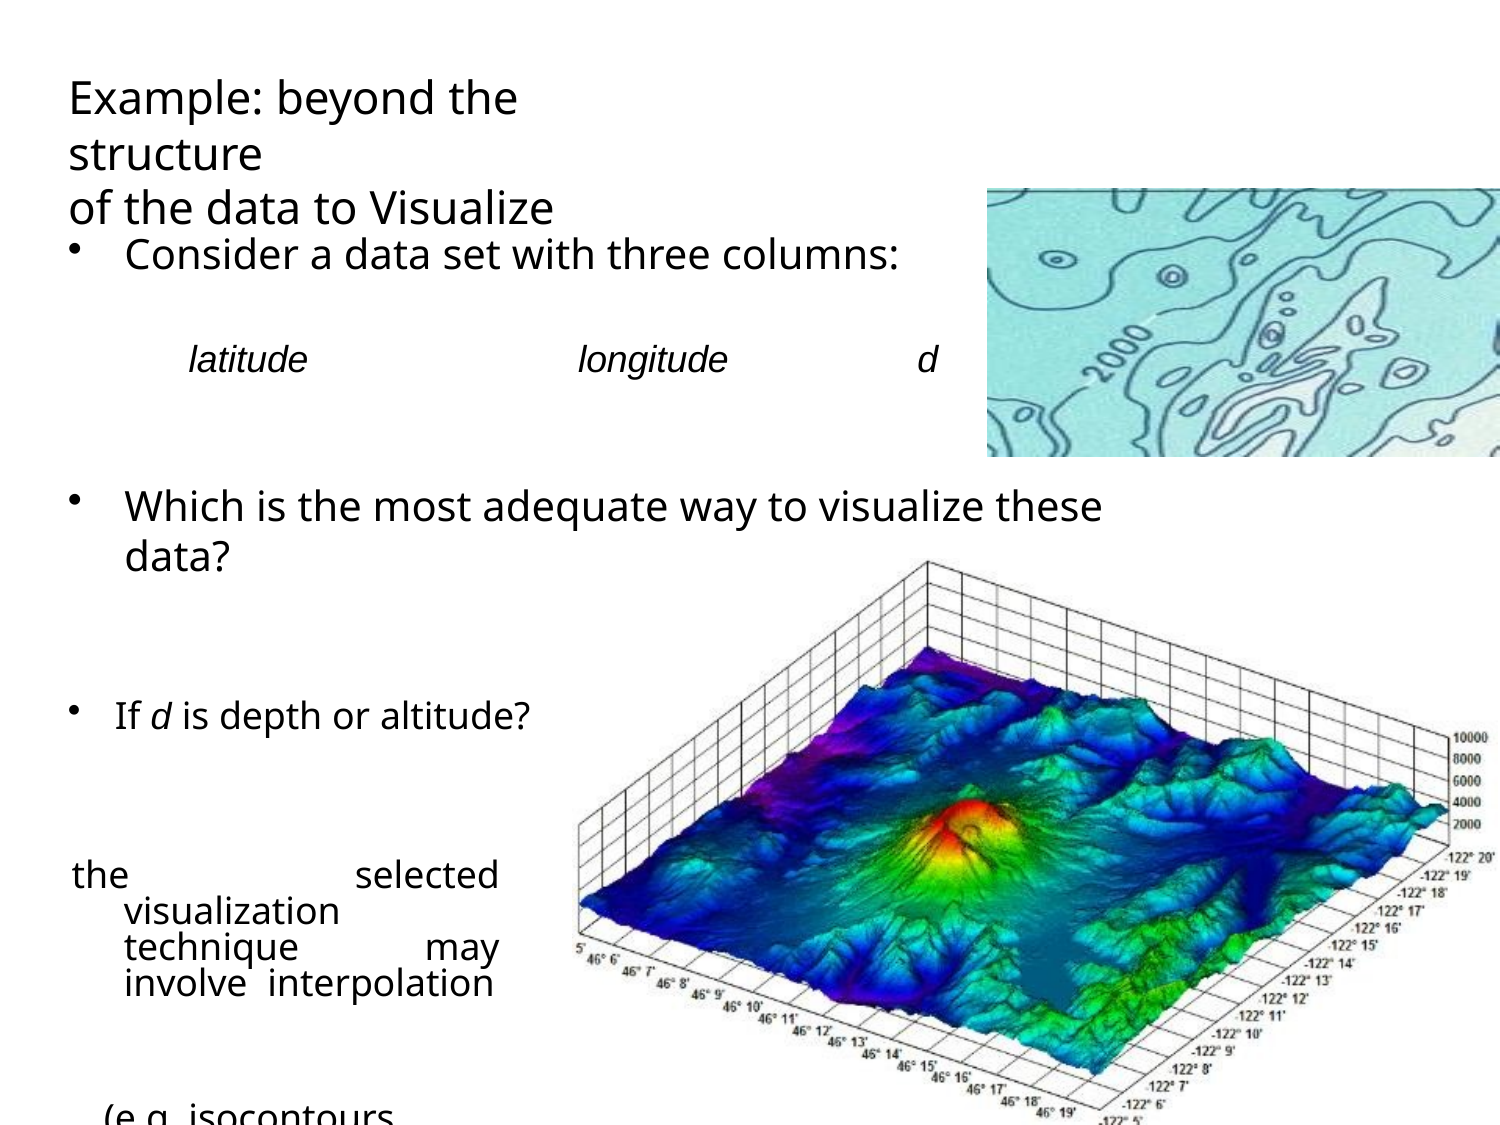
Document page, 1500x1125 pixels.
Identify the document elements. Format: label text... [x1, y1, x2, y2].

picture [572, 558, 1498, 1125]
text_box Consider a data set with three columns: latitude longitude d Which is the most adequate way to visualize these data? If d is depth or altitude? the selected visualization technique may involve interpolation (e.g. isocontours, isosurfaces, 3D surface) [65, 225, 1173, 1125]
picture [987, 188, 1500, 457]
title Example: beyond the structure of the data to Visualize [66, 67, 693, 225]
